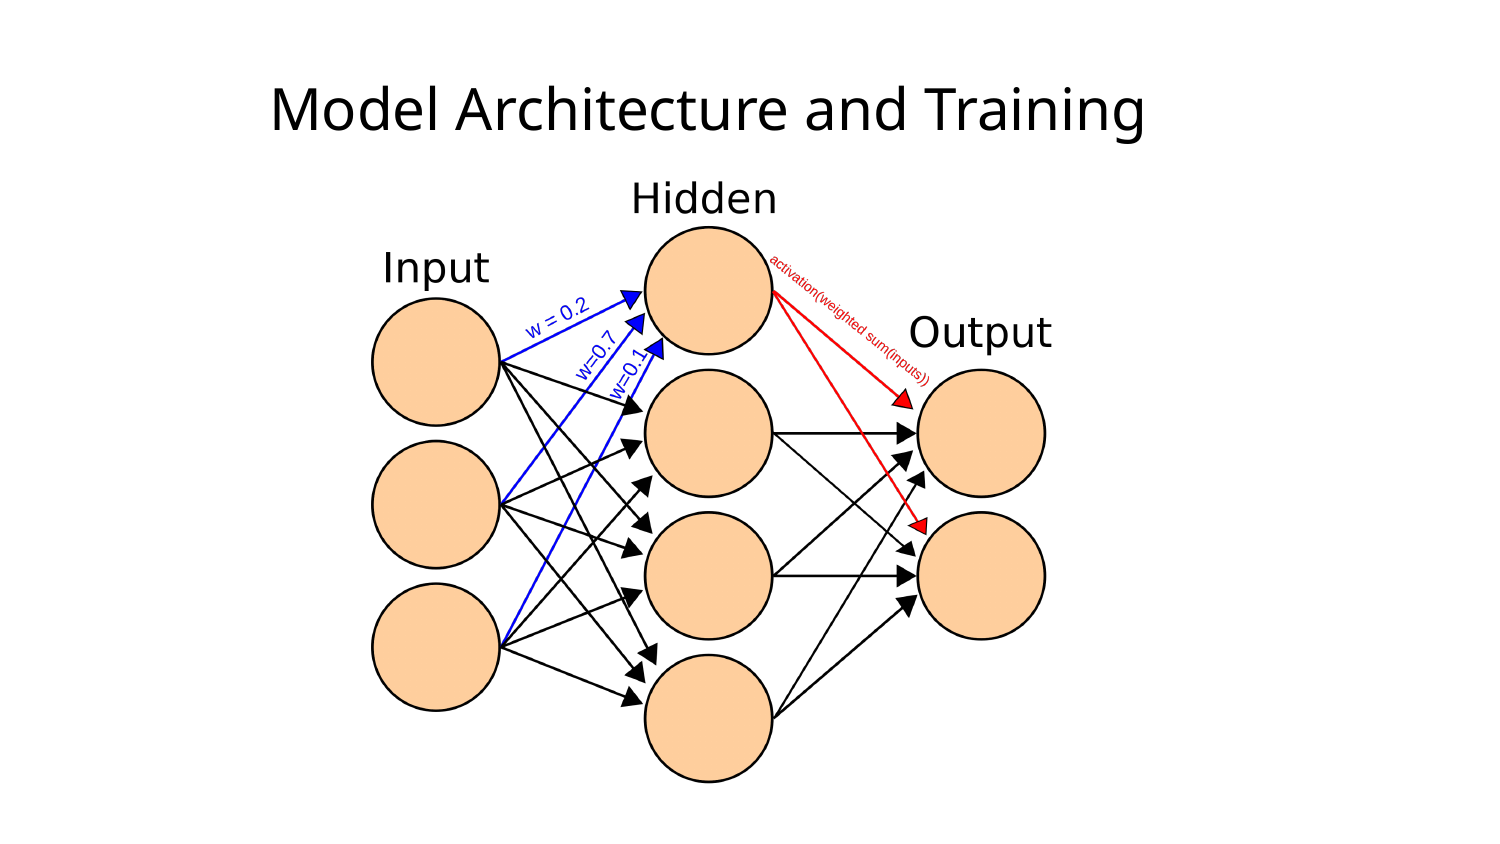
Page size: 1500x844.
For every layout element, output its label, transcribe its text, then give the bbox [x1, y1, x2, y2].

text_box Model Architecture and Training [74, 67, 1342, 147]
picture [345, 161, 1072, 809]
